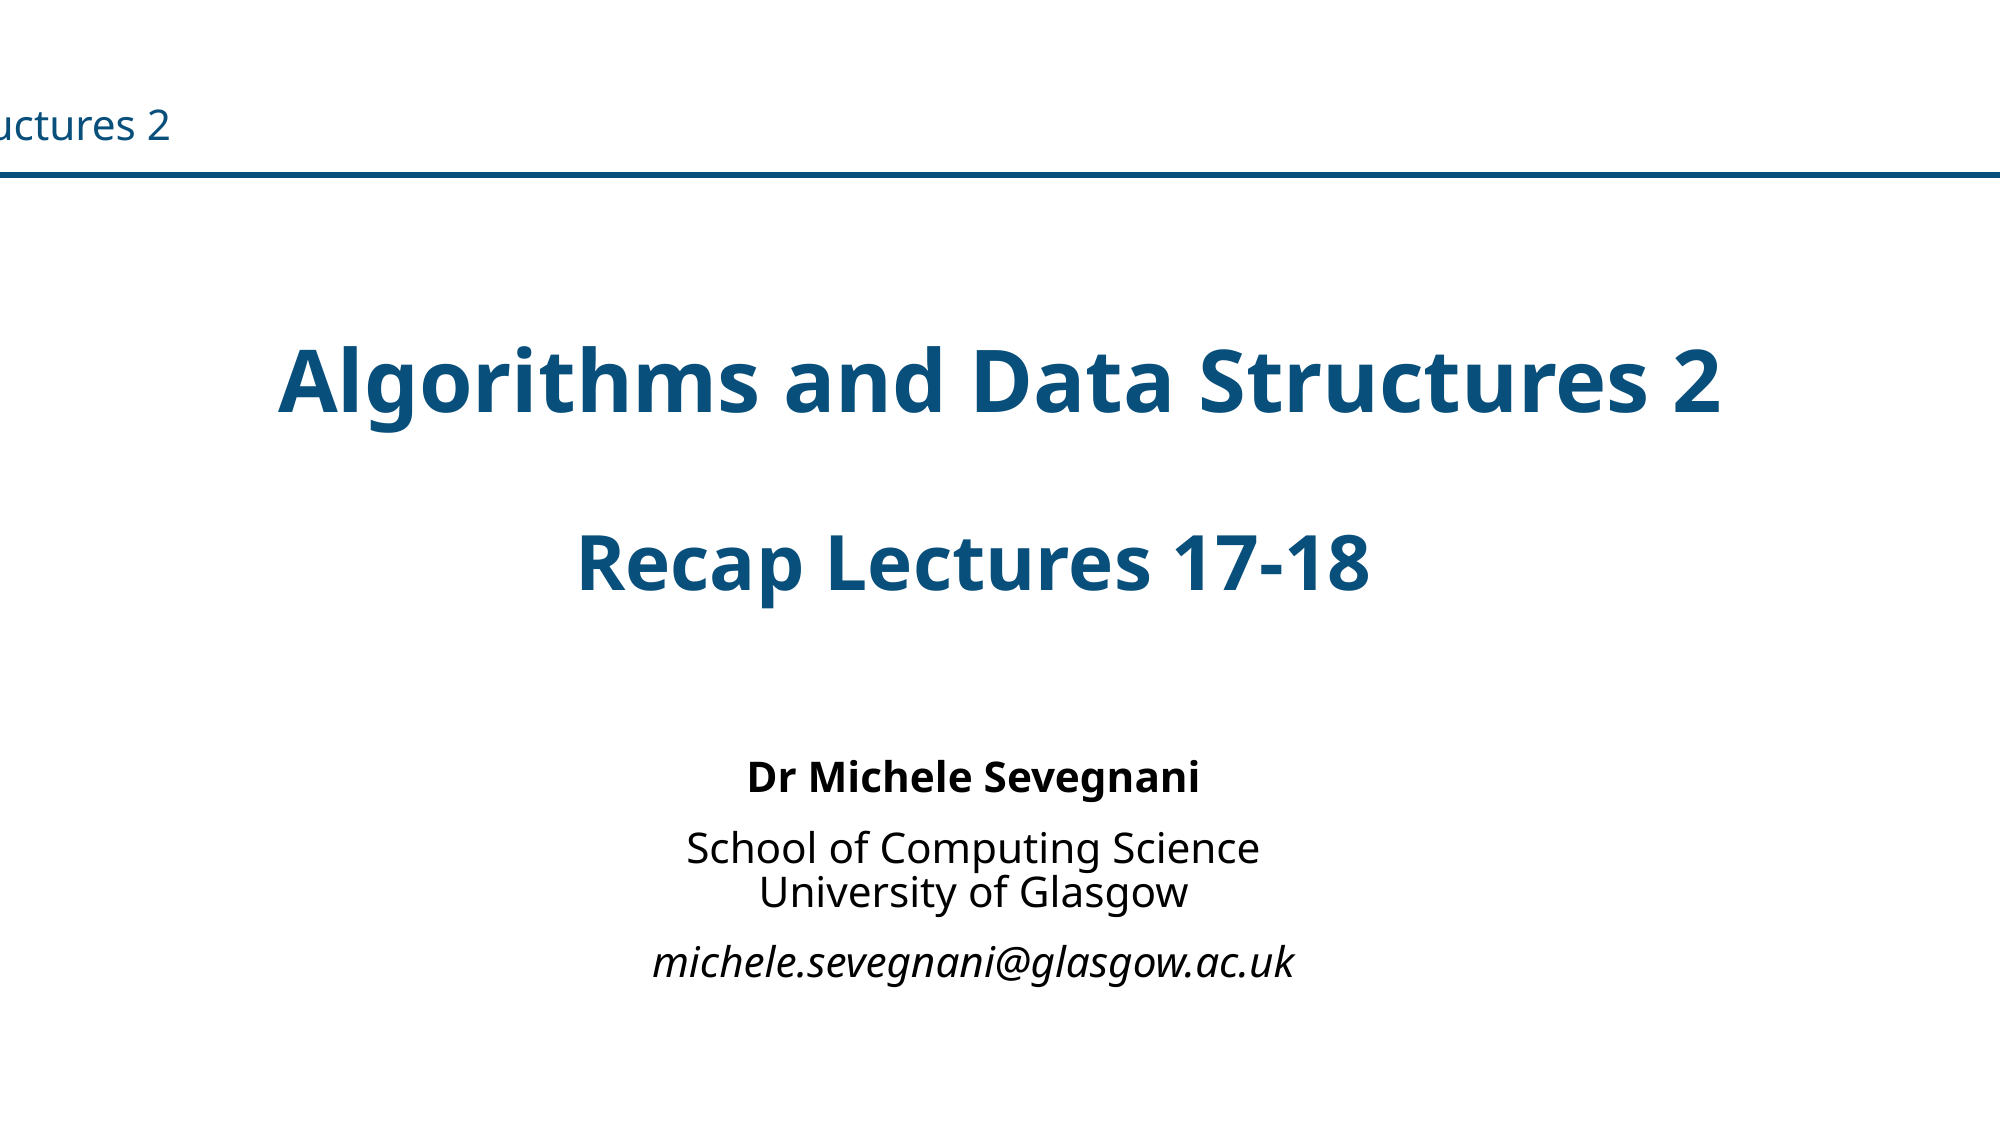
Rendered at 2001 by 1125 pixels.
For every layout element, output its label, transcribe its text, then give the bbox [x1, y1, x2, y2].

text_box Algorithms and Data Structures 2 2021 [0, 99, 2000, 157]
subtitle Dr Michele Sevegnani School of Computing Science University of Glasgow michele.sevegnani@glasgow.ac.uk [422, 679, 1526, 963]
title Algorithms and Data Structures 2 [229, 255, 1771, 497]
text_box Recap Lectures 17-18 [303, 437, 1644, 679]
